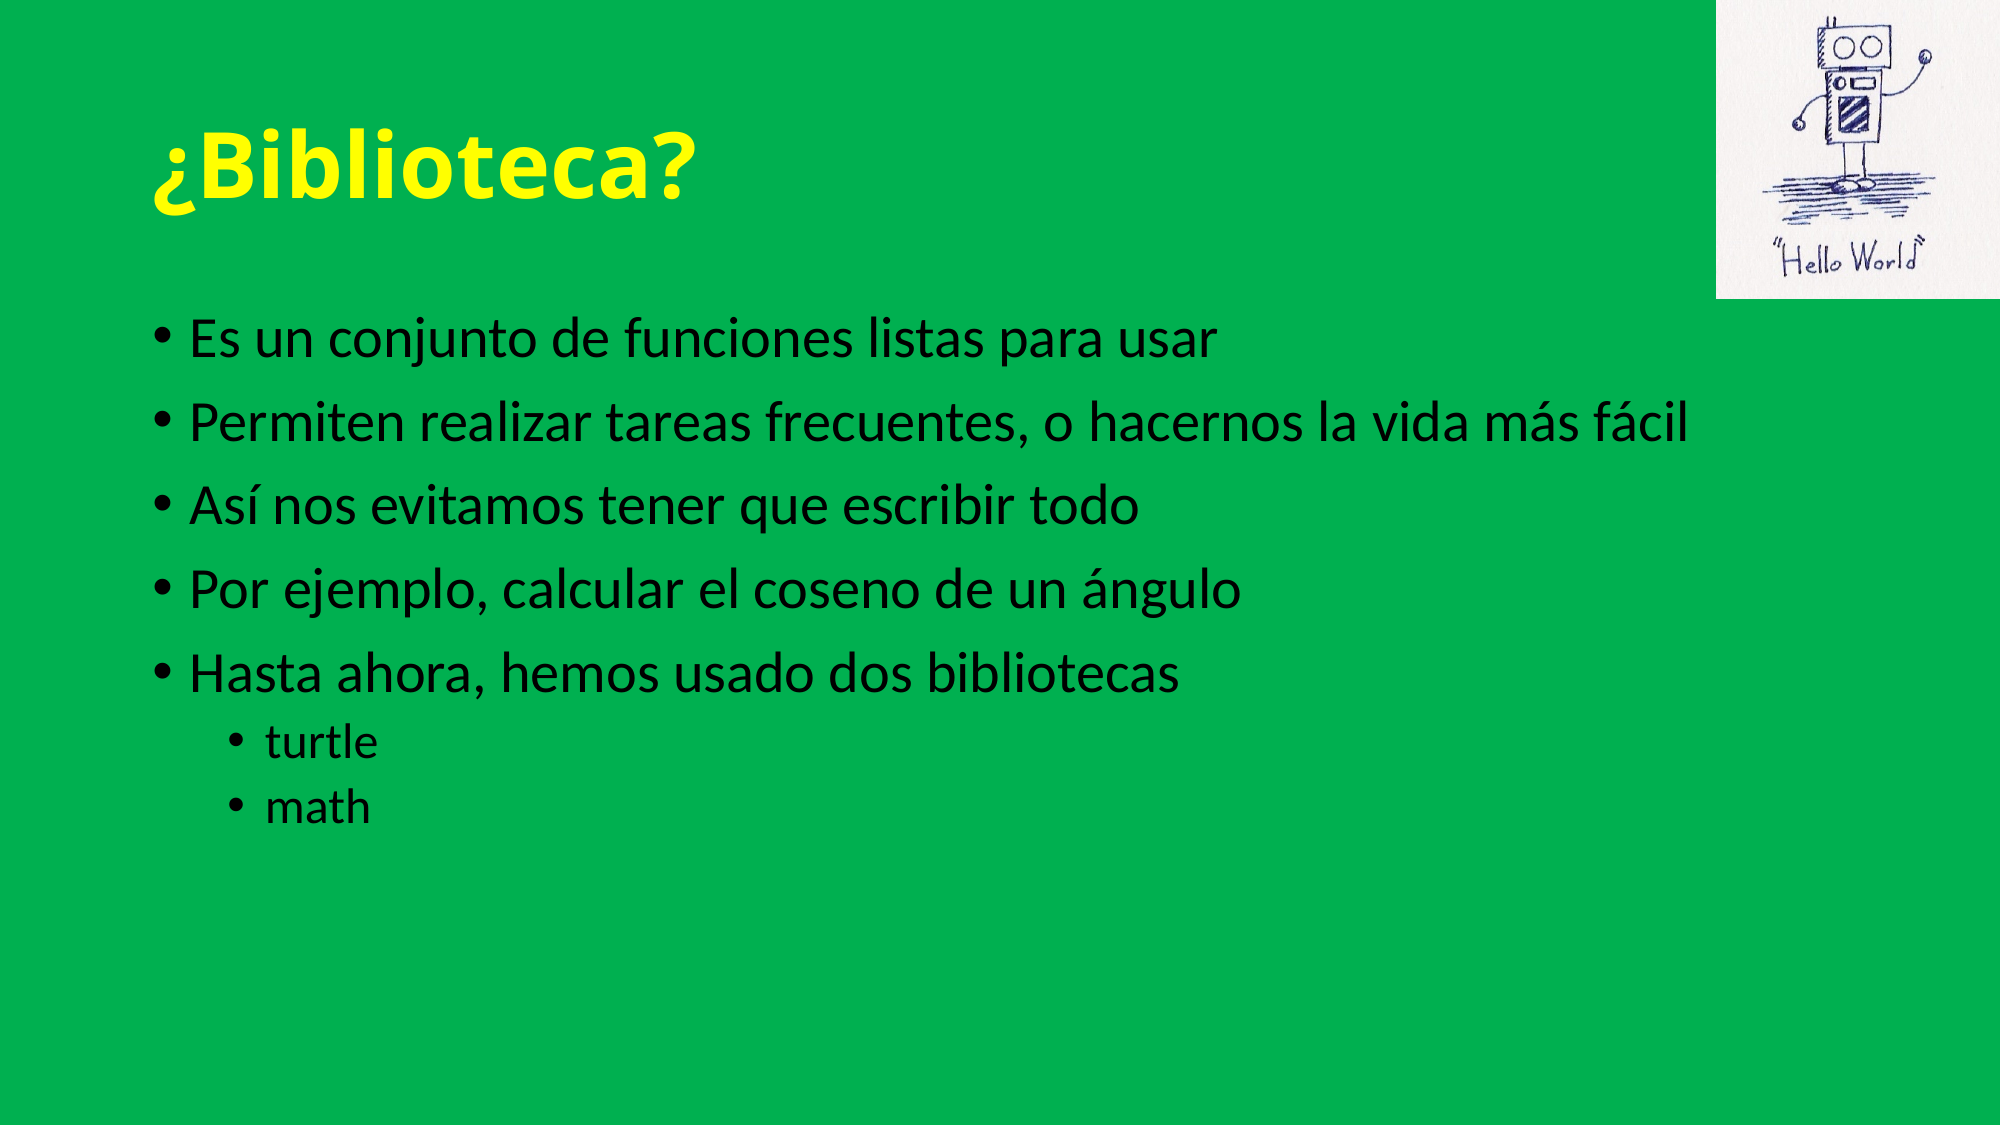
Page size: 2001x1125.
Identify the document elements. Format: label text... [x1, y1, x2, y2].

list Es un conjunto de funciones listas para usar Permiten realizar tareas frecuentes, o hacernos la vida más fácil Así nos evitamos tener que escribir todo Por ejemplo, calcular el coseno de un ángulo Hasta ahora, hemos usado dos bibliotecas turtle math [137, 299, 1863, 1014]
picture [1716, 0, 2000, 299]
title ¿Biblioteca? [137, 59, 1717, 278]
